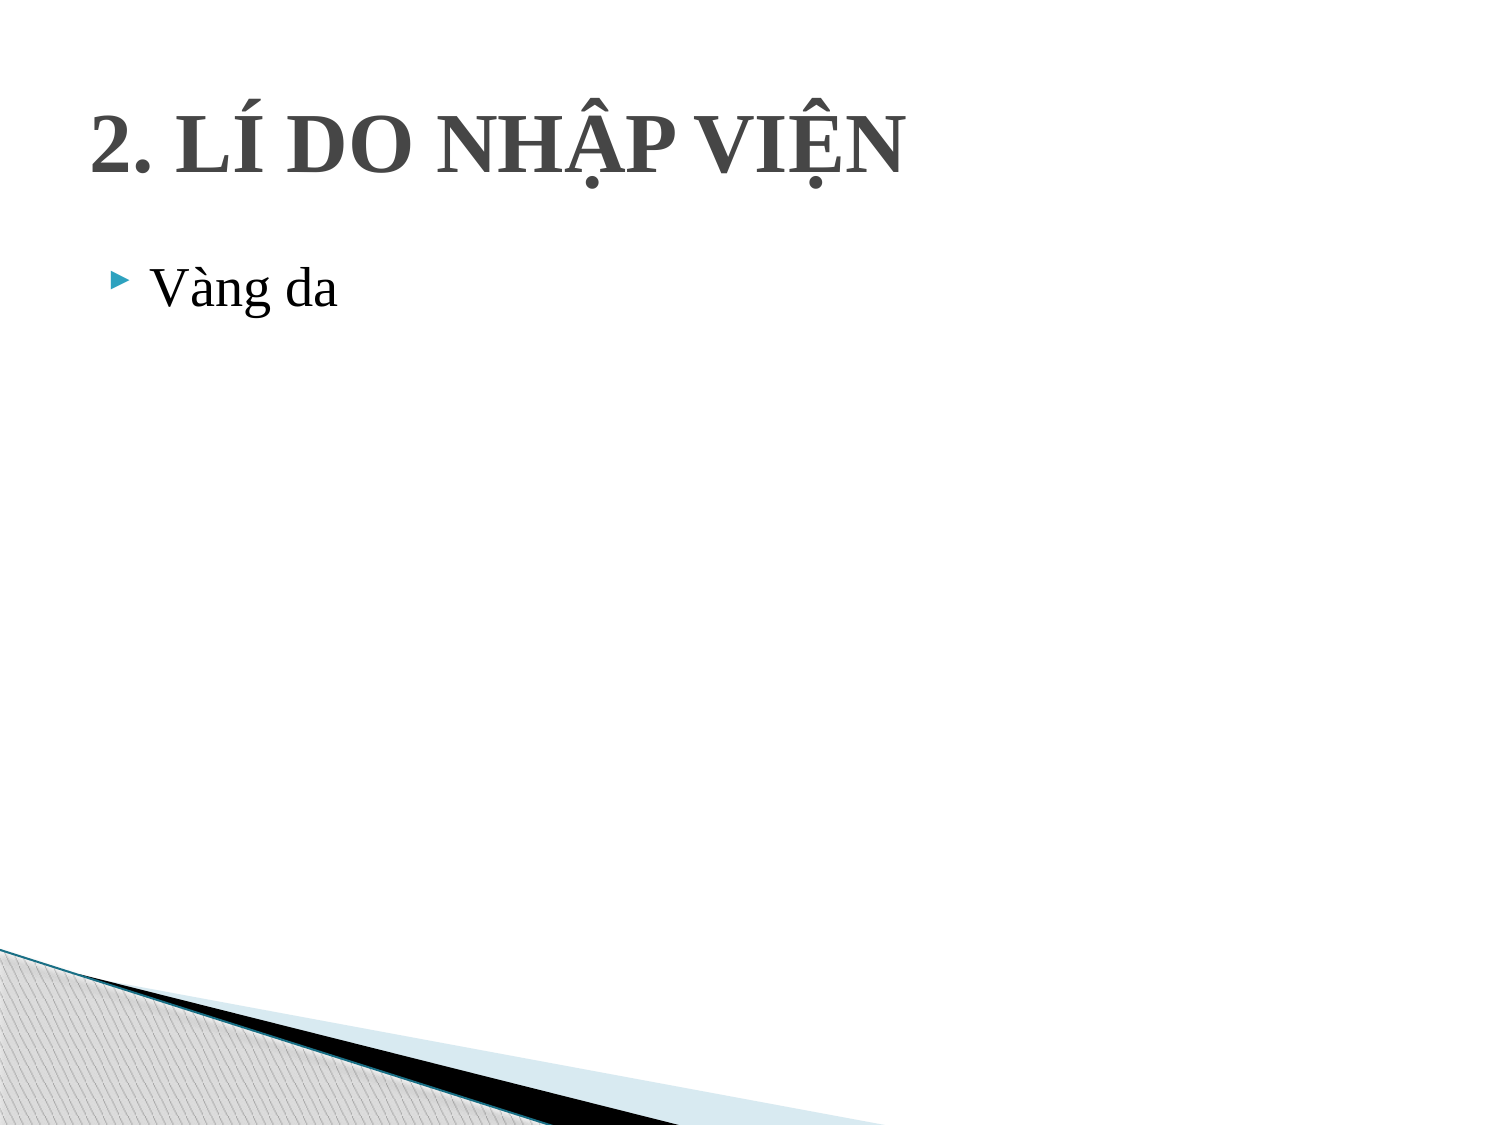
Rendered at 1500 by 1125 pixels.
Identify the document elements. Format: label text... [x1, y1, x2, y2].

title 2. LÍ DO NHẬP VIỆN [75, 45, 1425, 233]
list Vàng da [75, 243, 1425, 986]
